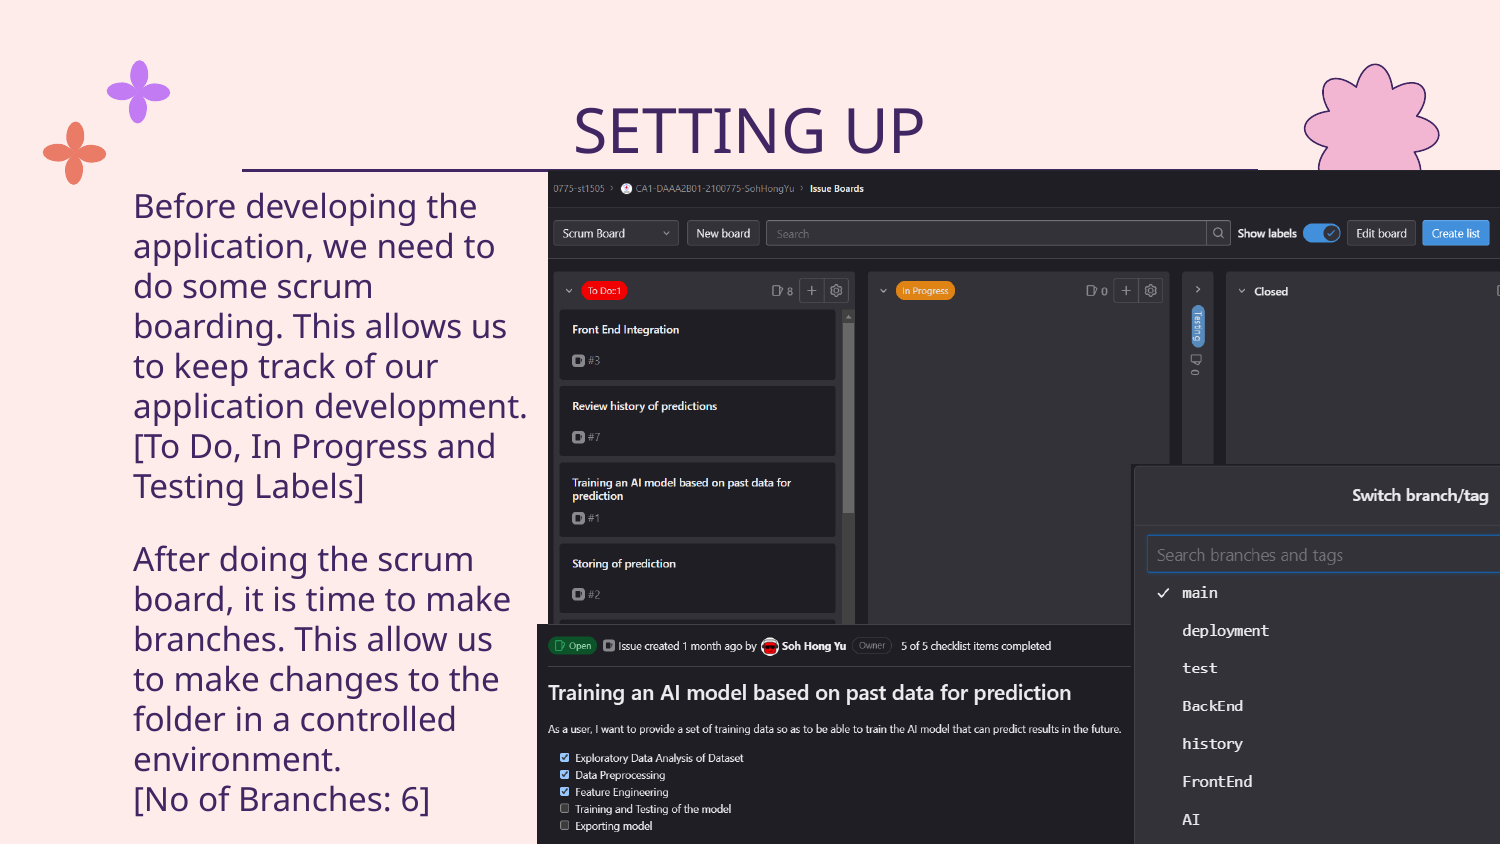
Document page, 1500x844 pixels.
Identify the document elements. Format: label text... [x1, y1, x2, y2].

picture [537, 170, 1500, 844]
subtitle Before developing the application, we need to do some scrum boarding. This allows us to keep track of our application development. [To Do, In Progress and Testing Labels] After doing the scrum board, it is time to make branches. This allow us to make changes to the folder in a controlled environment. [No of Branches: 6] [118, 170, 543, 358]
text_box [1304, 64, 1439, 168]
title SETTING UP [118, 75, 1360, 155]
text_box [106, 59, 171, 124]
